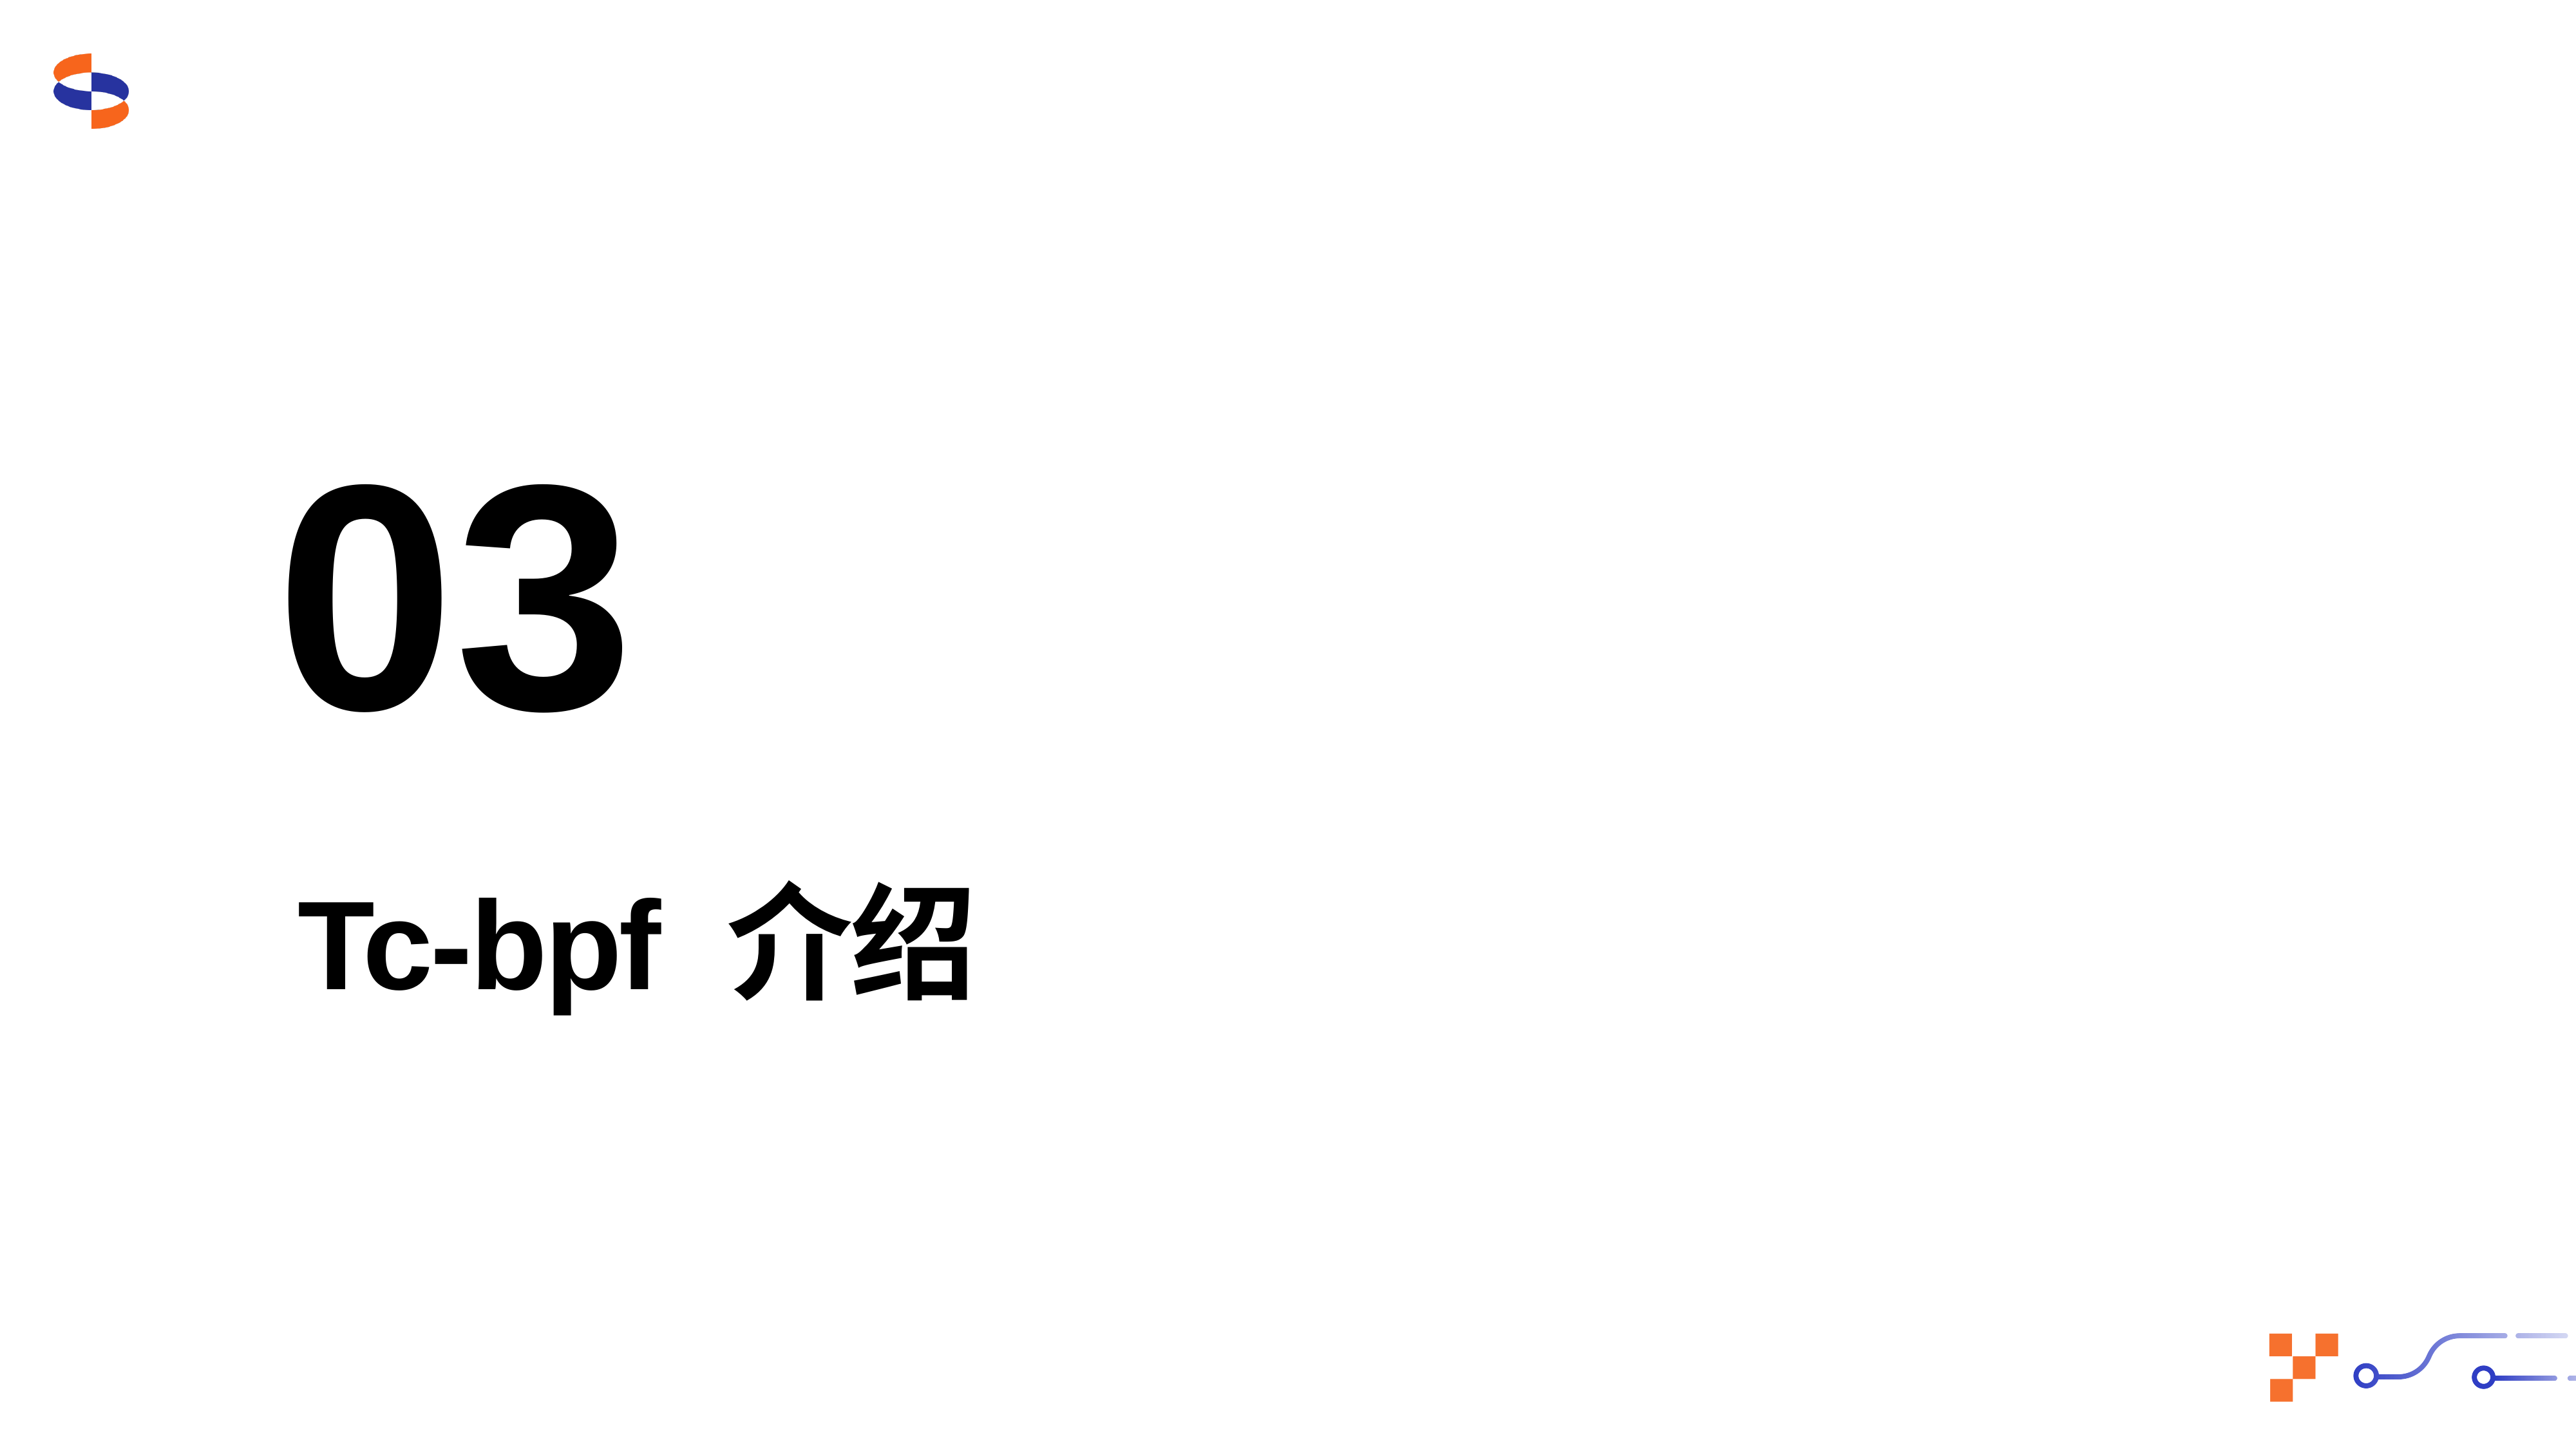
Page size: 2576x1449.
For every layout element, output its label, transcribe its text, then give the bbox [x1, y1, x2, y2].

picture [0, 1333, 2576, 1446]
title 03 [270, 456, 1398, 862]
picture [53, 53, 129, 129]
text_box Tc-bpf 介绍 [292, 830, 2485, 1019]
text_box [308, 846, 2501, 1036]
